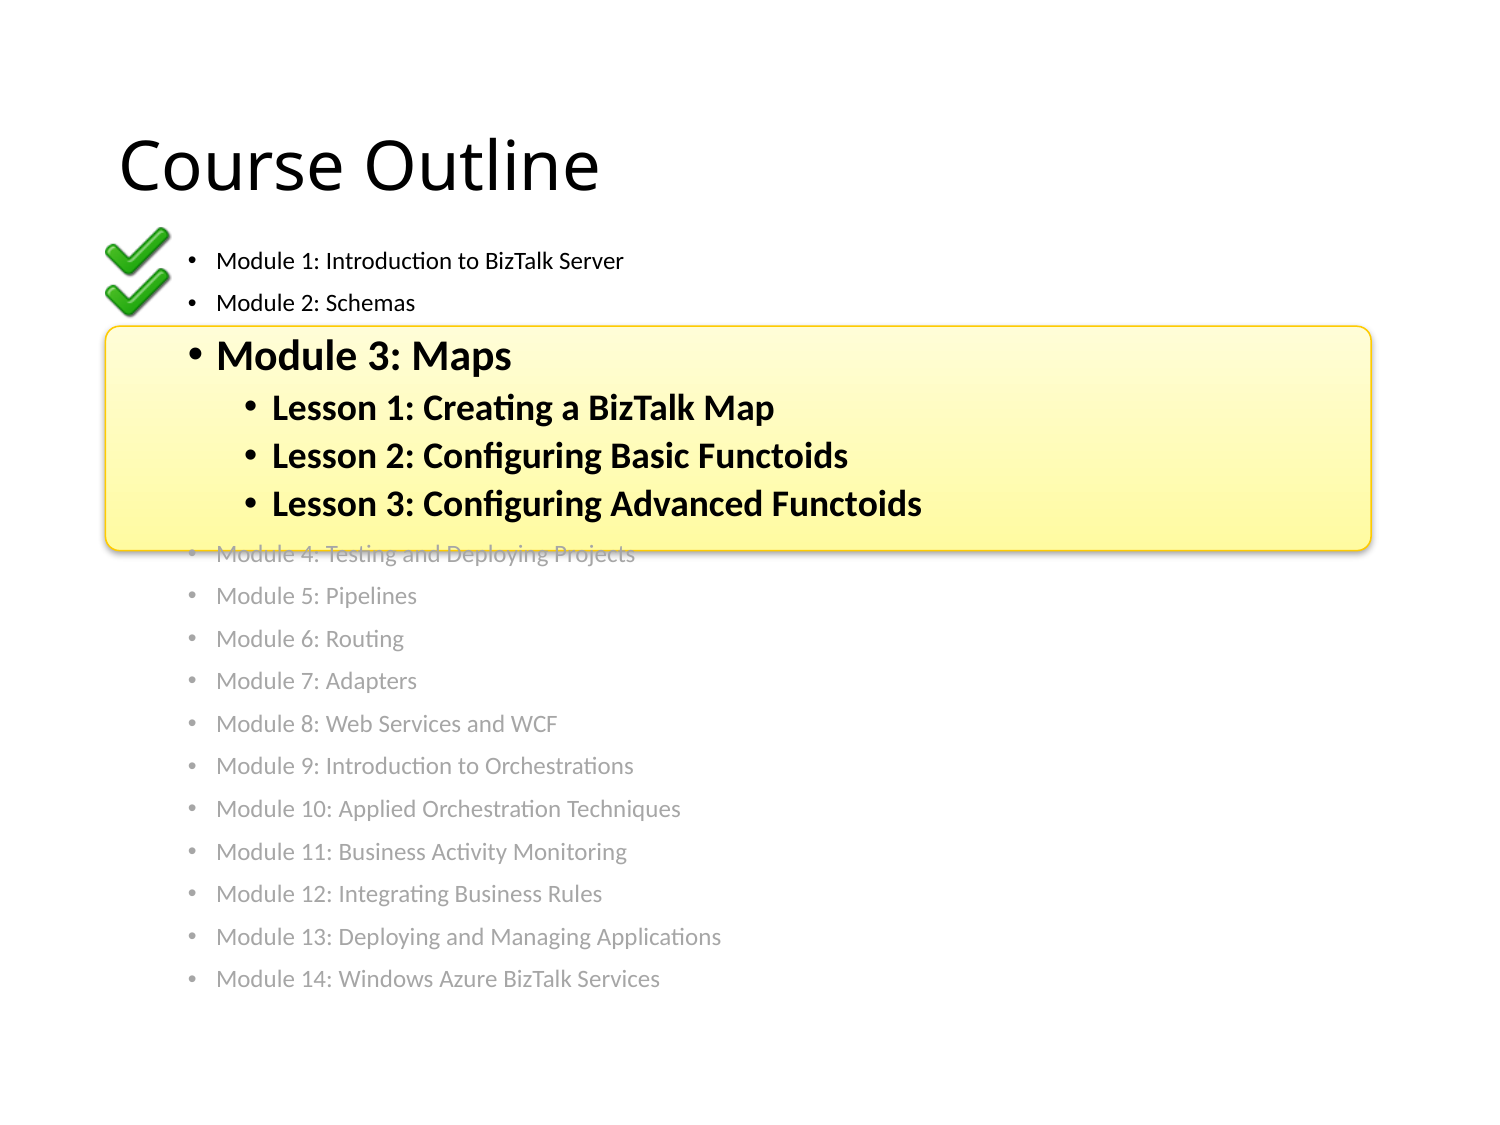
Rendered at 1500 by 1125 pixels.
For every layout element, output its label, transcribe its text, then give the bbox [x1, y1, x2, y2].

title Course Outline [103, 59, 1397, 278]
text_box [1325, 326, 1372, 551]
text_box [105, 327, 172, 551]
list Module 1: Introduction to BizTalk Server Module 2: Schemas Module 3: Maps Lesson 1: Creating a BizTalk Map Lesson 2: Configuring Basic Functoids Lesson 3: Configuring Advanced Functoids Module 4: Testing and Deploying Projects Module 5: Pipelines Module 6: Routing Module 7: Adapters Module 8: Web Services and WCF Module 9: Introduction to Orchestrations Module 10: Applied Orchestration Techniques Module 11: Business Activity Monitoring Module 12: Integrating Business Rules Module 13: Deploying and Managing Applications Module 14: Windows Azure BizTalk Services [172, 240, 1325, 1008]
picture [105, 219, 172, 327]
